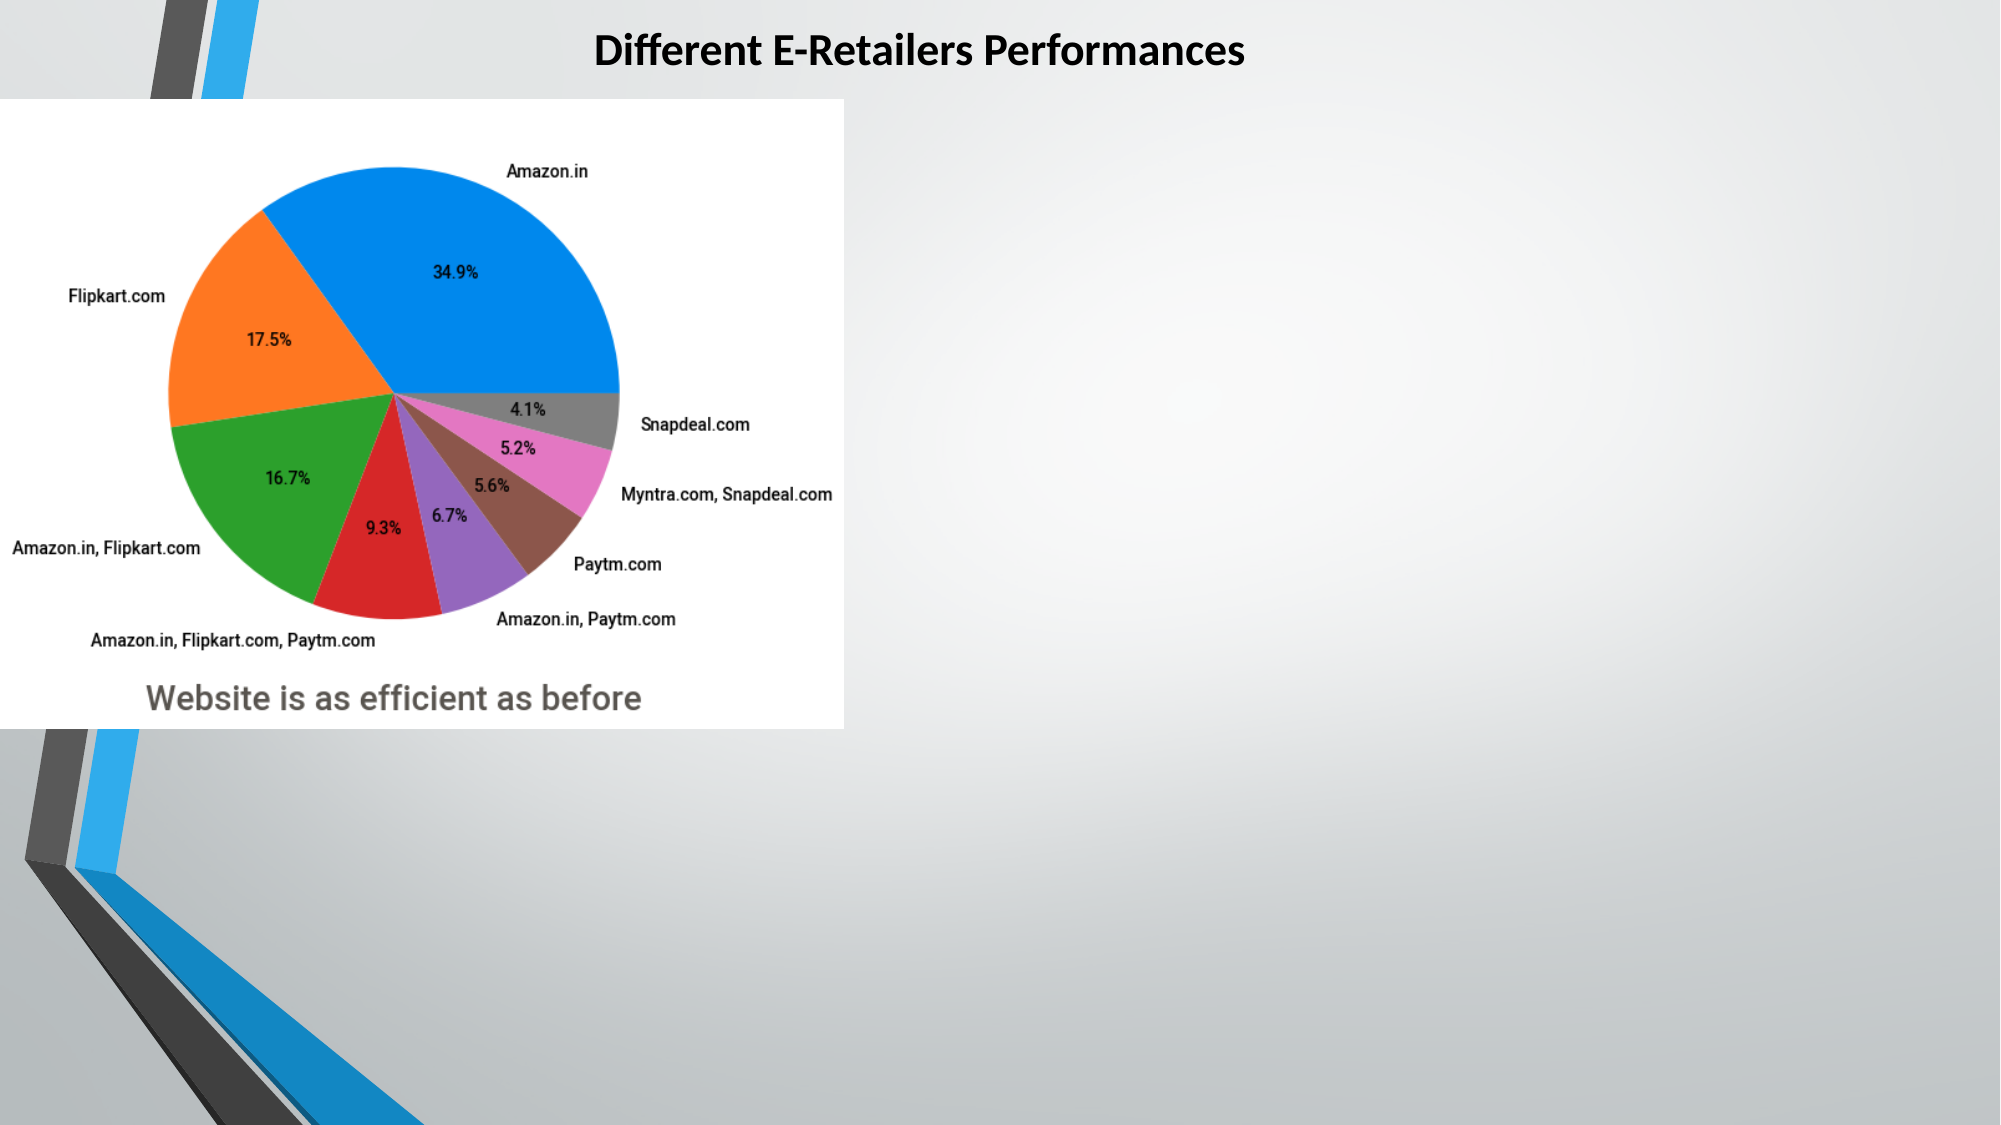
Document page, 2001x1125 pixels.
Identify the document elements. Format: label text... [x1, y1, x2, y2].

title Different E-Retailers Performances [87, 0, 1763, 100]
picture [0, 99, 845, 729]
